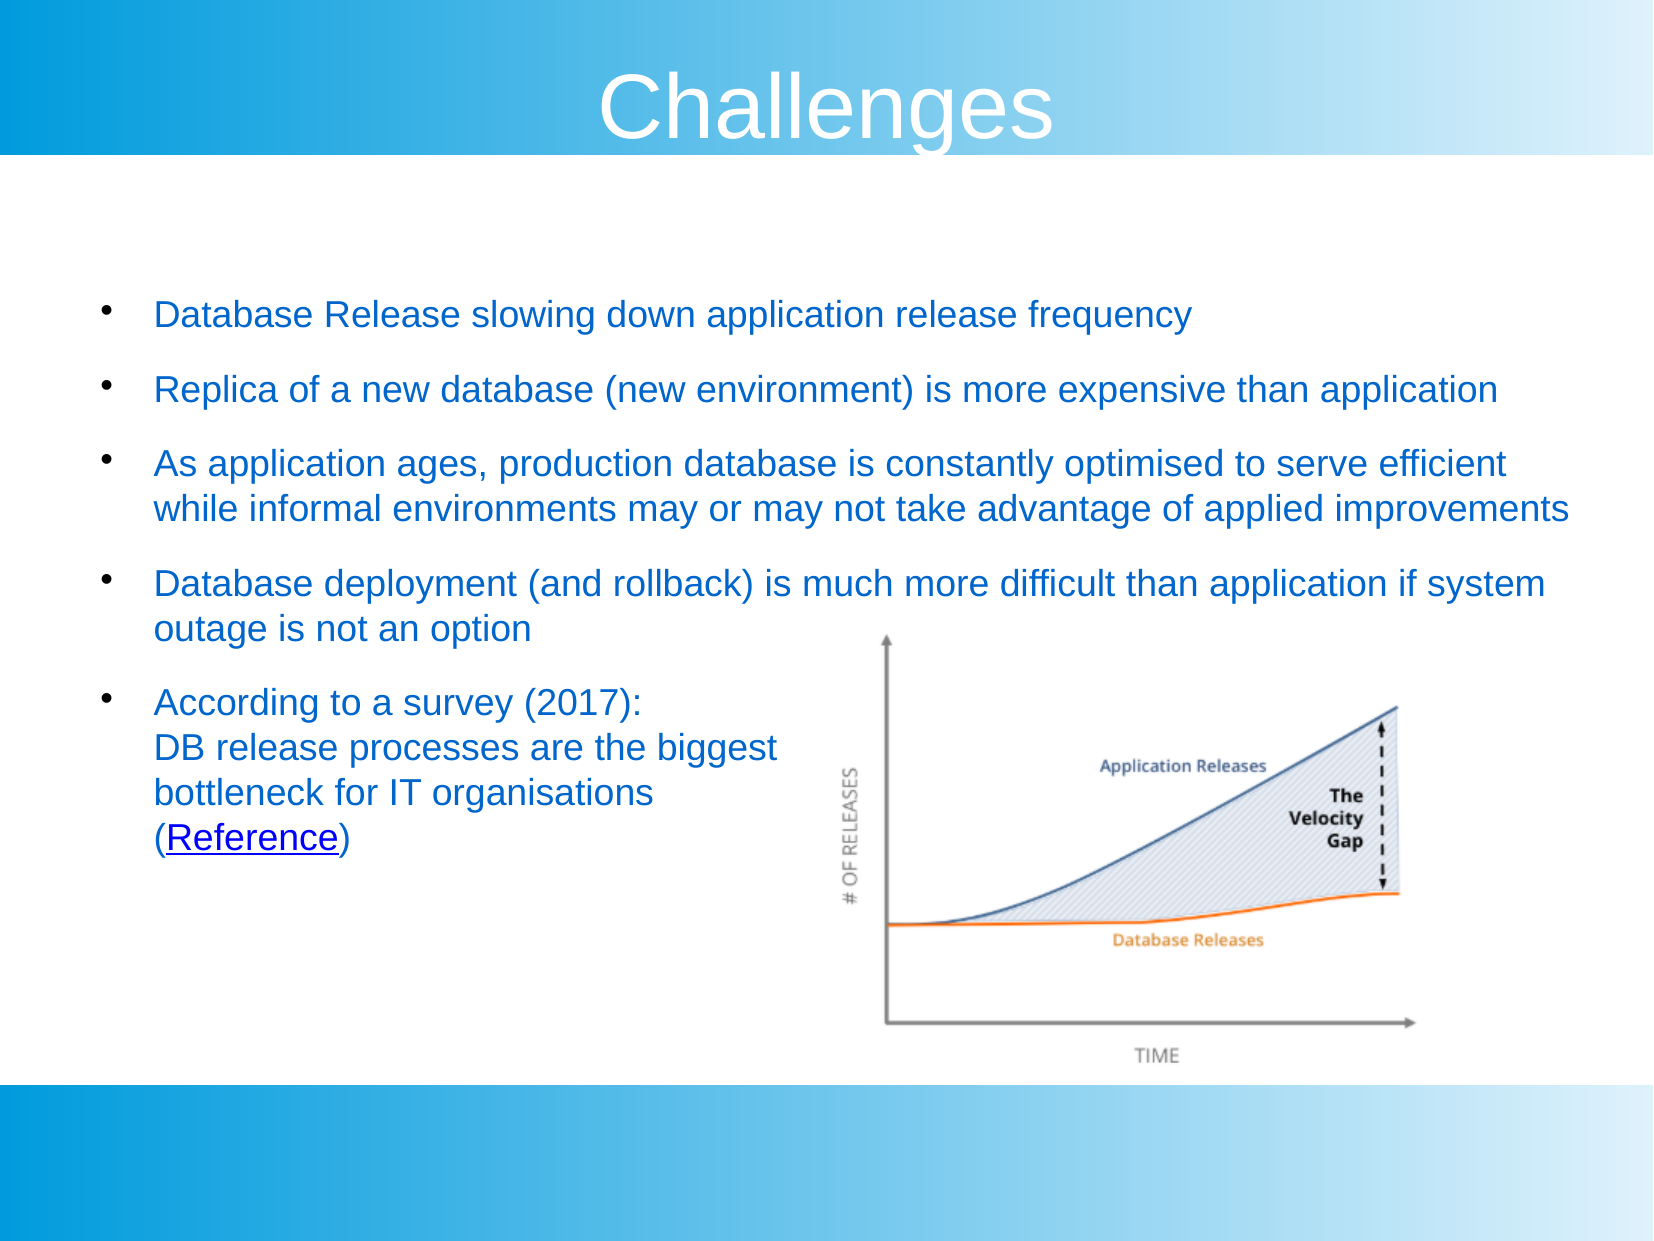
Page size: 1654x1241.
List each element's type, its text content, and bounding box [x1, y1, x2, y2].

text_box Challenges [82, 49, 1571, 154]
text_box Database Release slowing down application release frequency Replica of a new database (new environment) is more expensive than application As application ages, production database is constantly optimised to serve efficient while informal environments may or may not take advantage of applied improvements Database deployment (and rollback) is much more difficult than application if system outage is not an option According to a survey (2017): DB release processes are the biggest bottleneck for IT organisations (Reference) [82, 290, 1571, 1010]
picture [814, 614, 1429, 1075]
